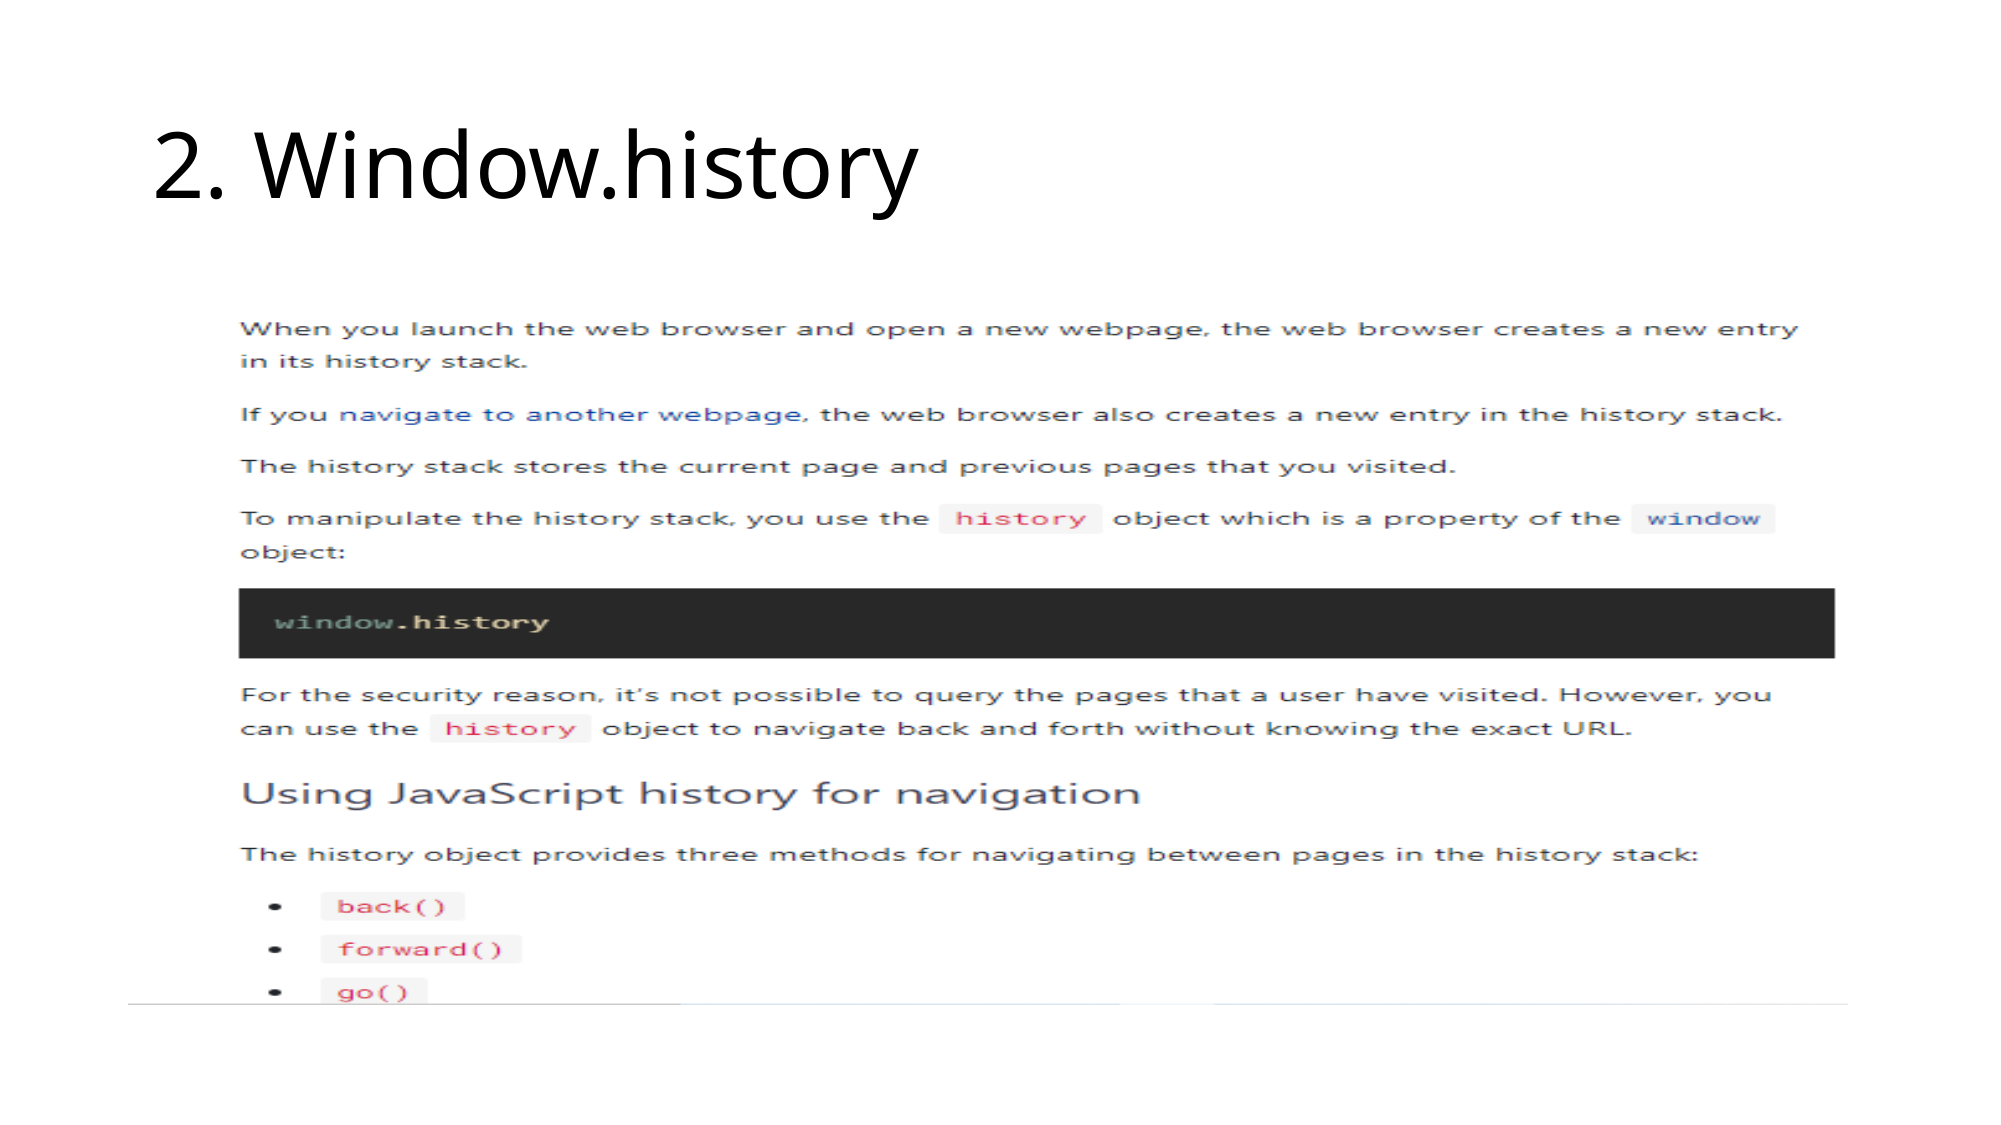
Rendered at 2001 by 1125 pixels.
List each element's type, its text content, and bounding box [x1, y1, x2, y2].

title 2. Window.history [137, 59, 1863, 278]
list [128, 290, 1848, 1005]
